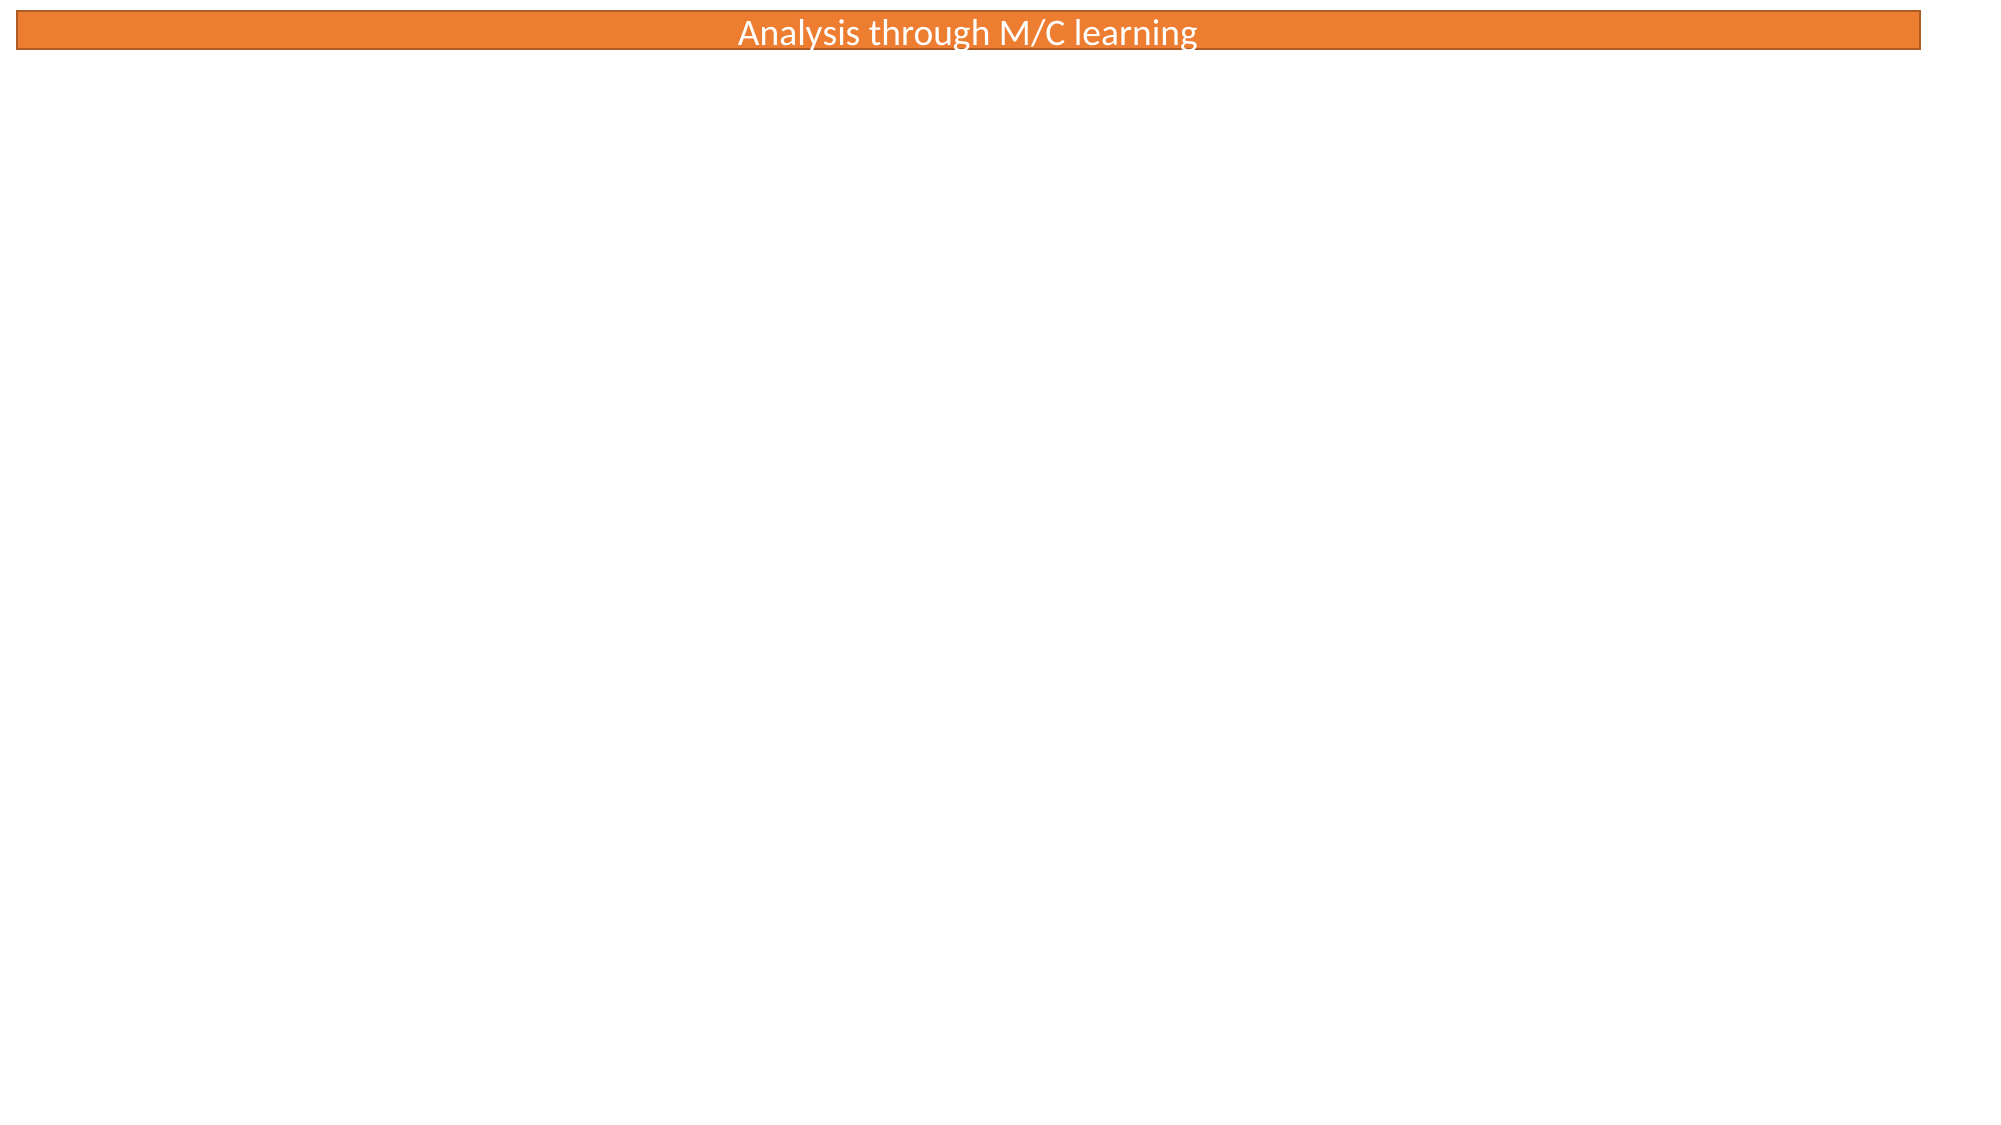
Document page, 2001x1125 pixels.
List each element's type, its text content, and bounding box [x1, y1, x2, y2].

text_box Analysis through M/C learning [16, 10, 1921, 50]
